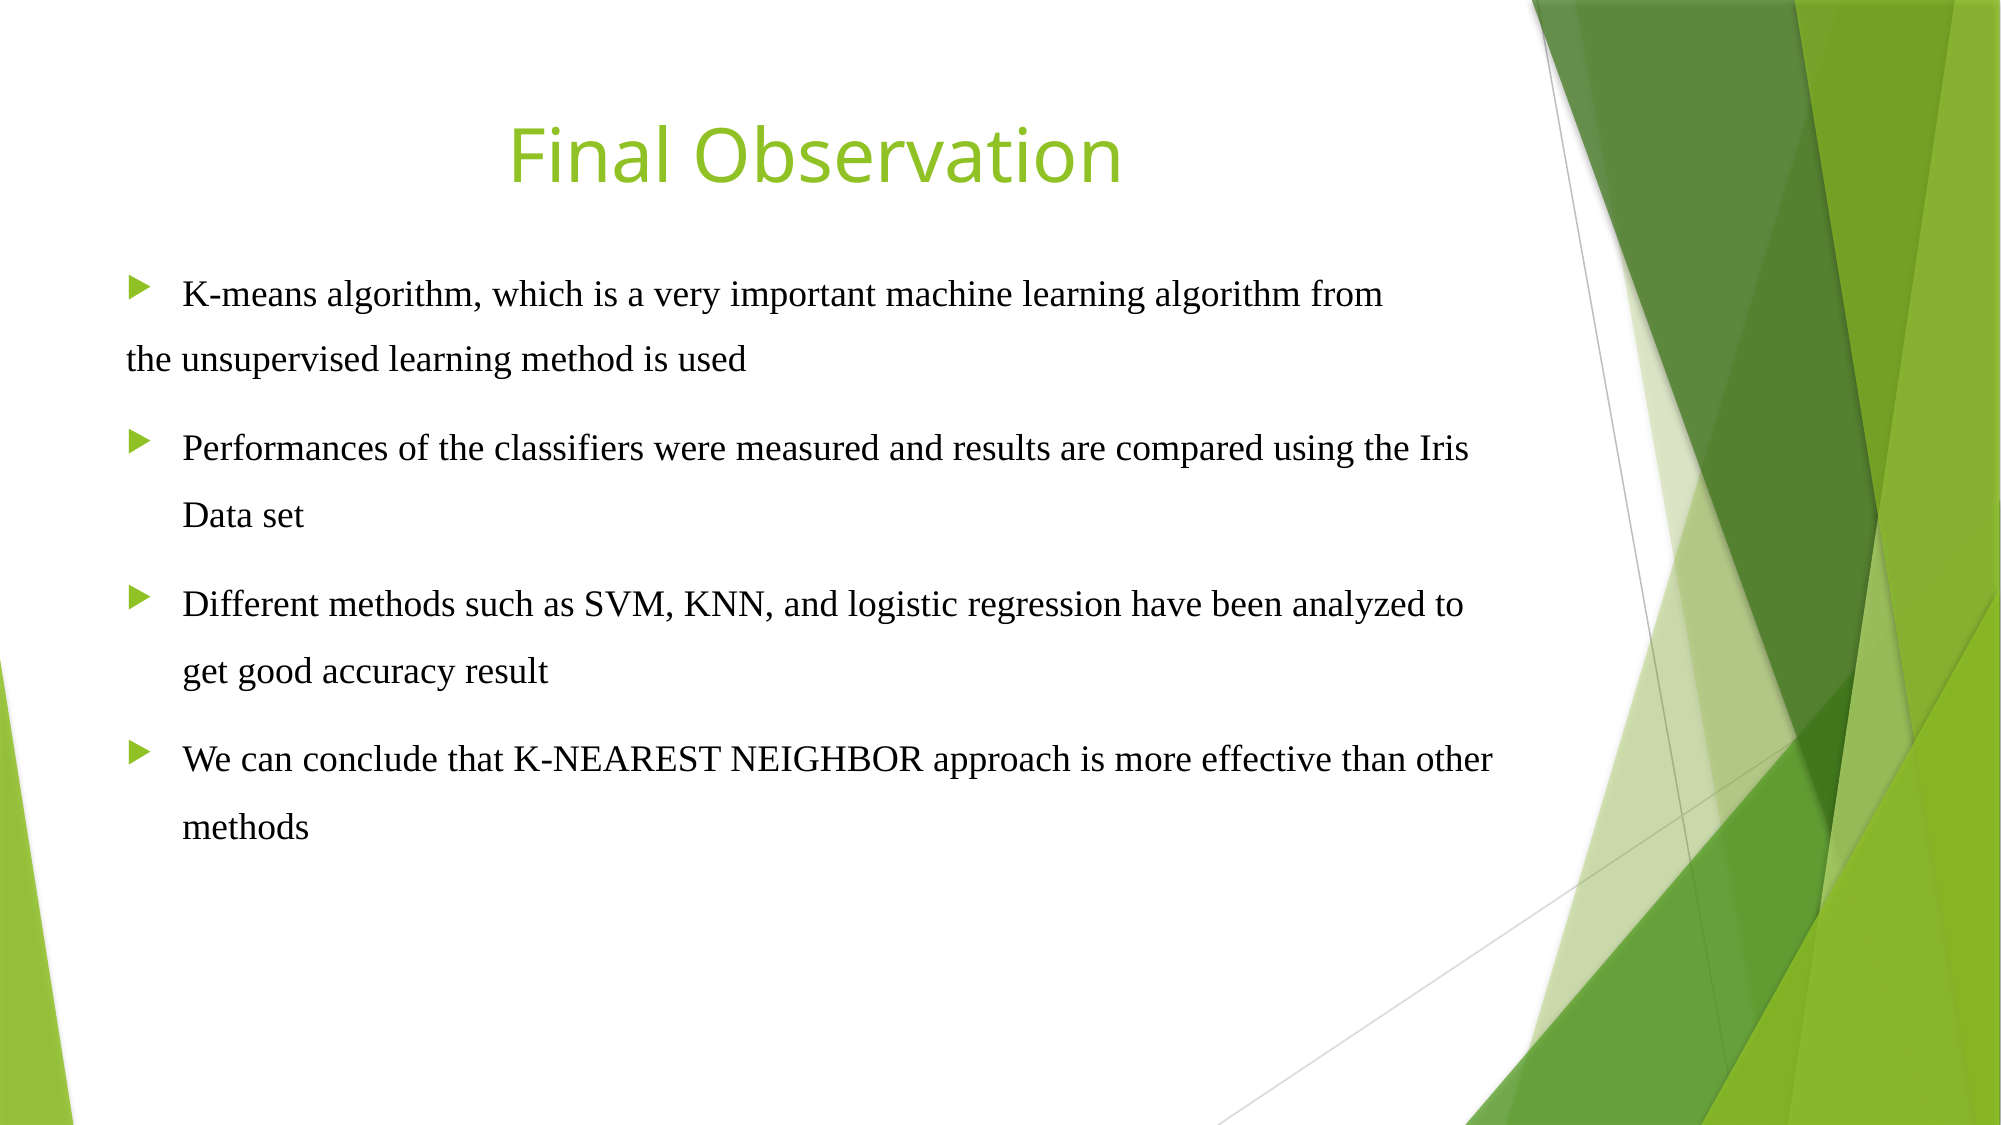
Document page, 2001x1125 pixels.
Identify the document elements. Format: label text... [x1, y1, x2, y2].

list K-means algorithm, which is a very important machine learning algorithm from the unsupervised learning method is used Performances of the classifiers were measured and results are compared using the Iris Data set Different methods such as SVM, KNN, and logistic regression have been analyzed to get good accuracy result We can conclude that K-NEAREST NEIGHBOR approach is more effective than other methods [111, 195, 1522, 991]
title Final Observation [111, 99, 1522, 195]
